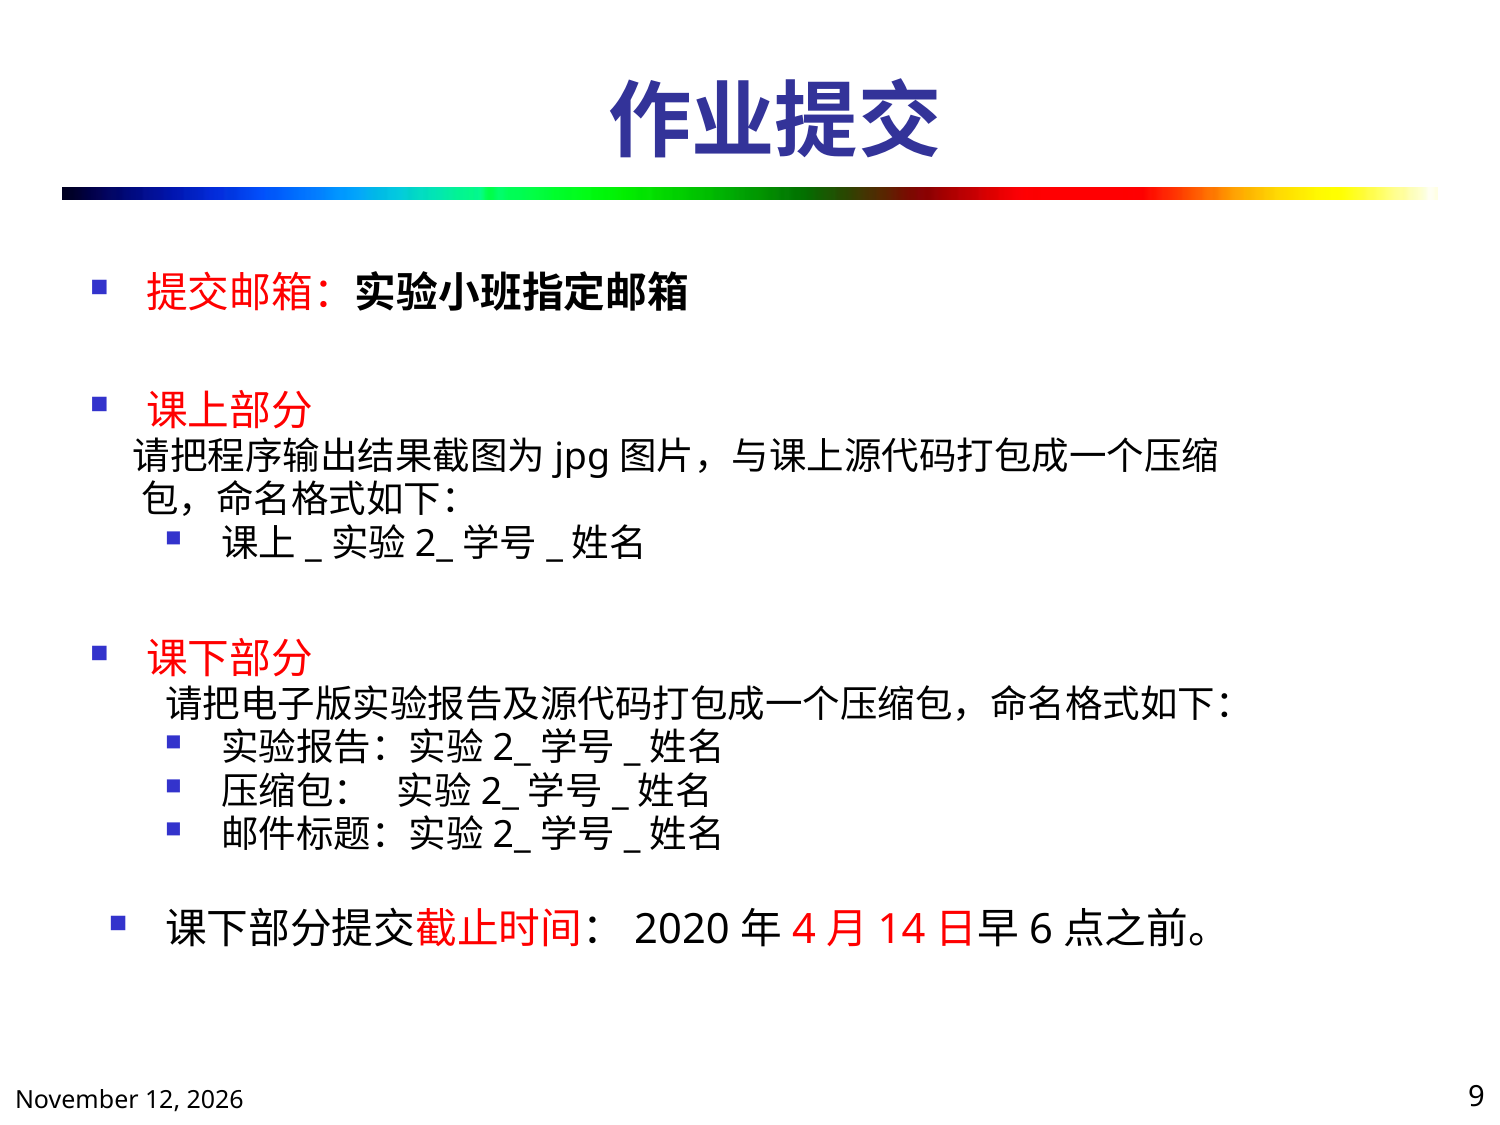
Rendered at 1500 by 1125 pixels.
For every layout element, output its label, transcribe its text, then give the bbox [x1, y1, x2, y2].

picture [382, 187, 1438, 200]
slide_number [0, 1049, 313, 1125]
title 作业提交 [87, 24, 1463, 176]
picture [62, 187, 355, 200]
list 提交邮箱：实验小班指定邮箱 课上部分 请把程序输出结果截图为jpg图片，与课上源代码打包成一个压缩 包，命名格式如下： 课上_实验2_学号_姓名 课下部分 请把电子版实验报告及源代码打包成一个压缩包，命名格式如下： 实验报告：实验2_学号_姓名 压缩包： 实验2_学号_姓名 邮件标题：实验2_学号_姓名 课下部分提交截止时间：2020年4月14日早6点之前。 [0, 209, 1376, 1123]
slide_number 9 [1187, 1049, 1500, 1125]
